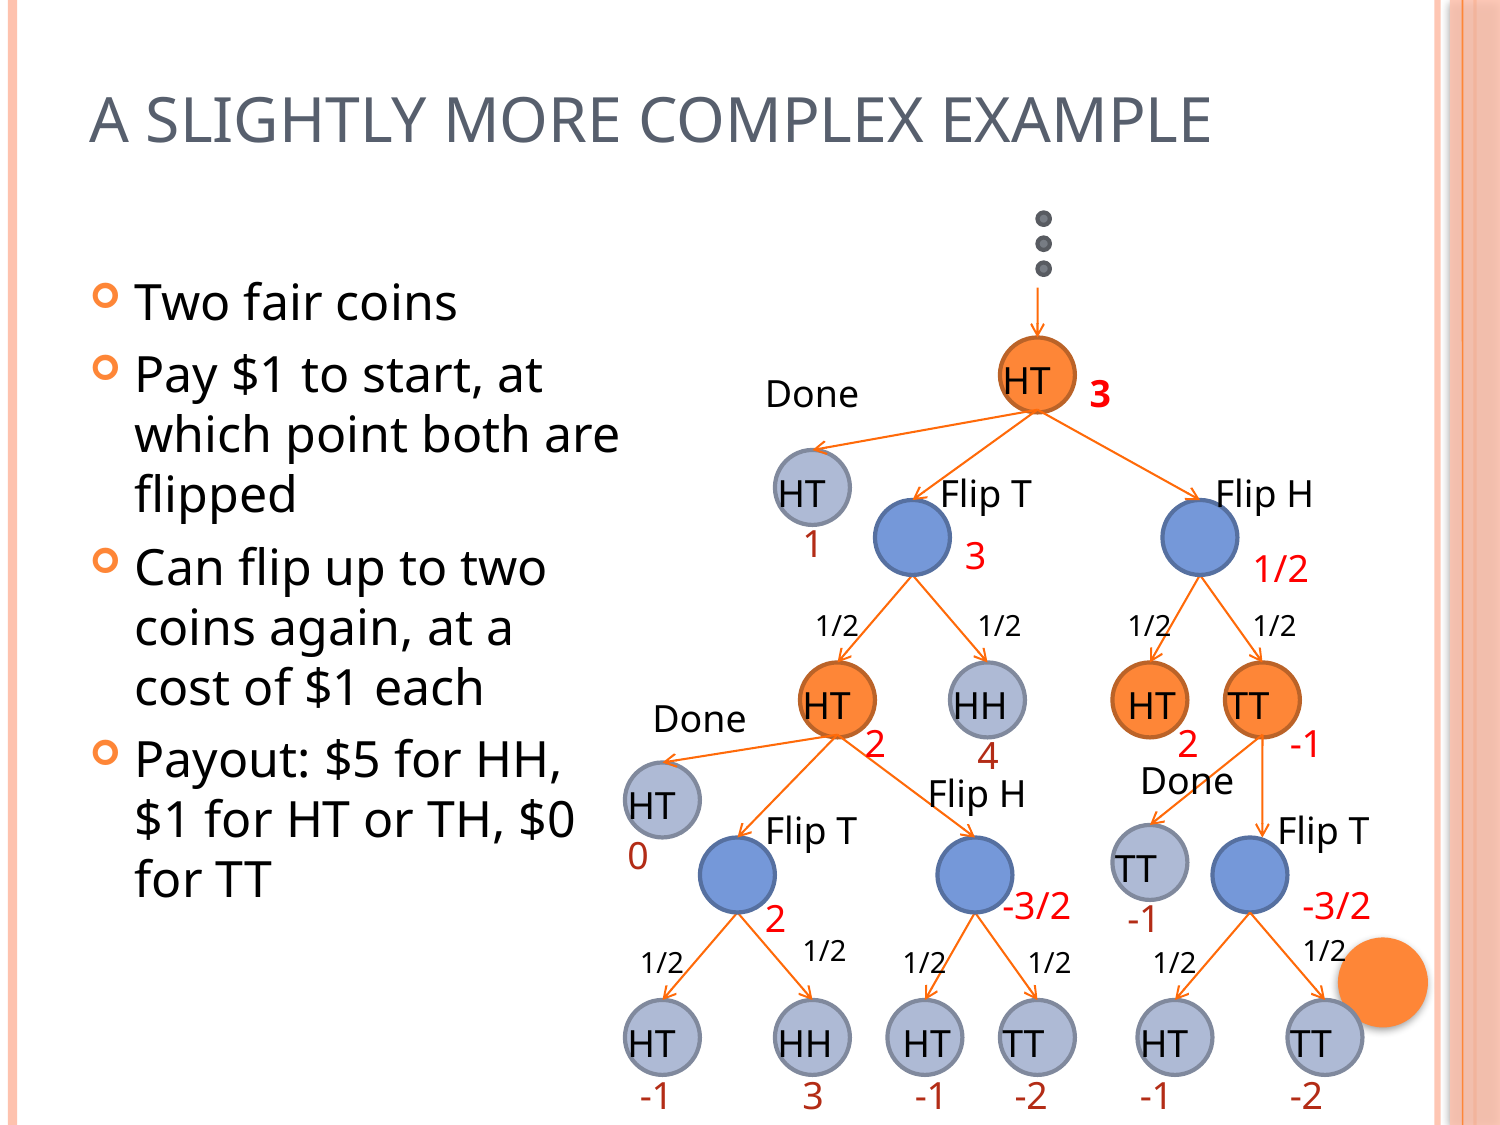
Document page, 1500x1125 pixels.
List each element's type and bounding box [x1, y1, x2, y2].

text_box [1035, 260, 1052, 277]
text_box [762, 997, 1425, 1125]
text_box [1035, 235, 1052, 253]
list [75, 262, 638, 1062]
text_box [612, 335, 1426, 995]
text_box [1035, 210, 1052, 227]
text_box [612, 997, 750, 1125]
title [75, 0, 1300, 163]
